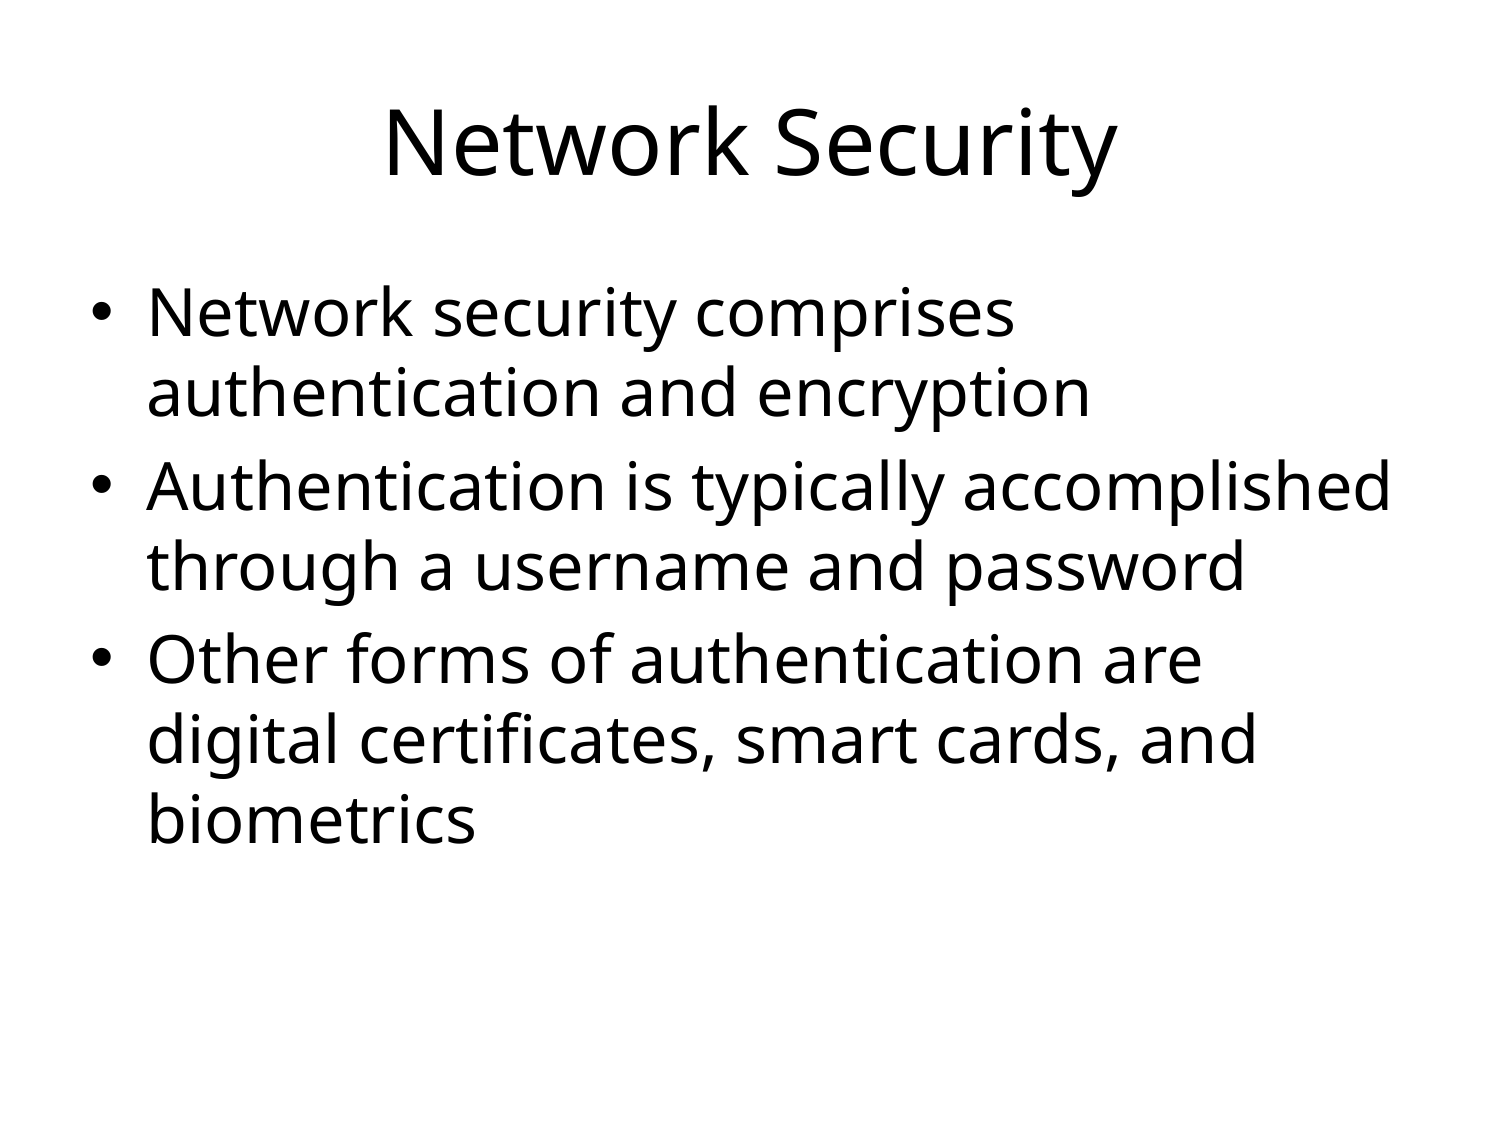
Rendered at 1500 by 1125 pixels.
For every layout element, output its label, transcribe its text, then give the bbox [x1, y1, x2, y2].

list Network security comprises authentication and encryption Authentication is typically accomplished through a username and password Other forms of authentication are digital certificates, smart cards, and biometrics [75, 262, 1425, 1005]
title Network Security [75, 45, 1425, 233]
